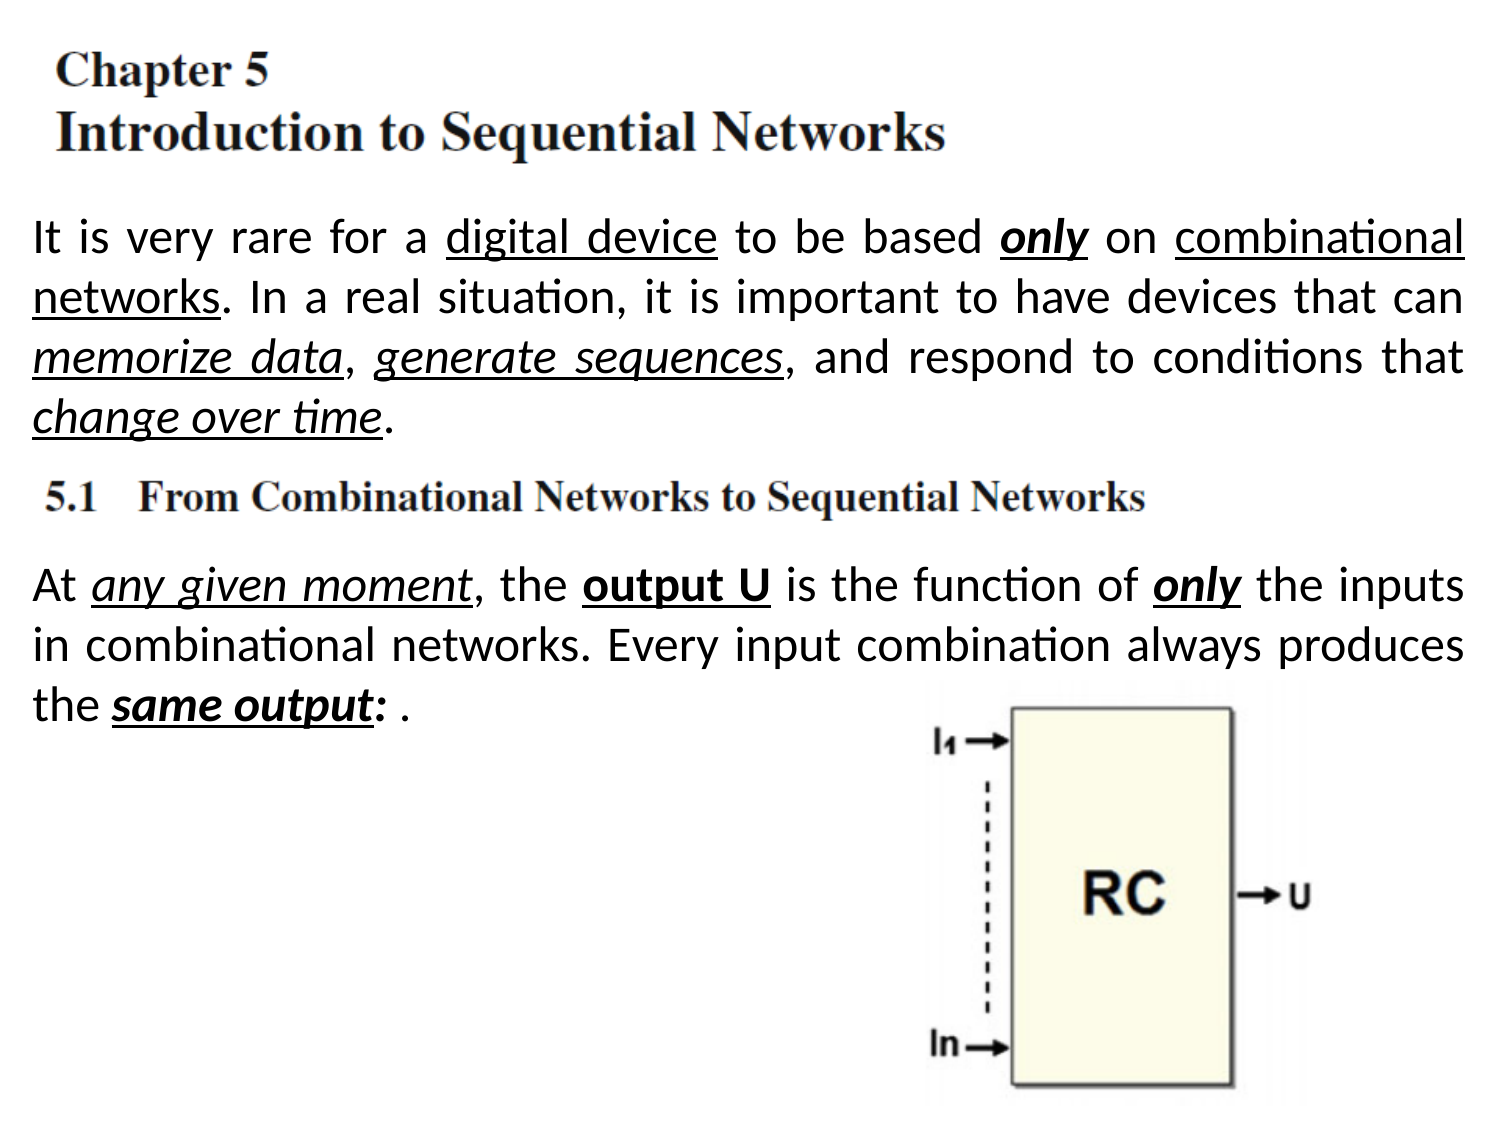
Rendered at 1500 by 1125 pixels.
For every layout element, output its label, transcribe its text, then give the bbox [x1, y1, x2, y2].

text_box It is very rare for a digital device to be based only on combinational networks. In a real situation, it is important to have devices that can memorize data, generate sequences, and respond to conditions that change over time. [17, 196, 1480, 451]
picture [915, 680, 1320, 1106]
picture [41, 30, 972, 171]
picture [41, 459, 1158, 529]
